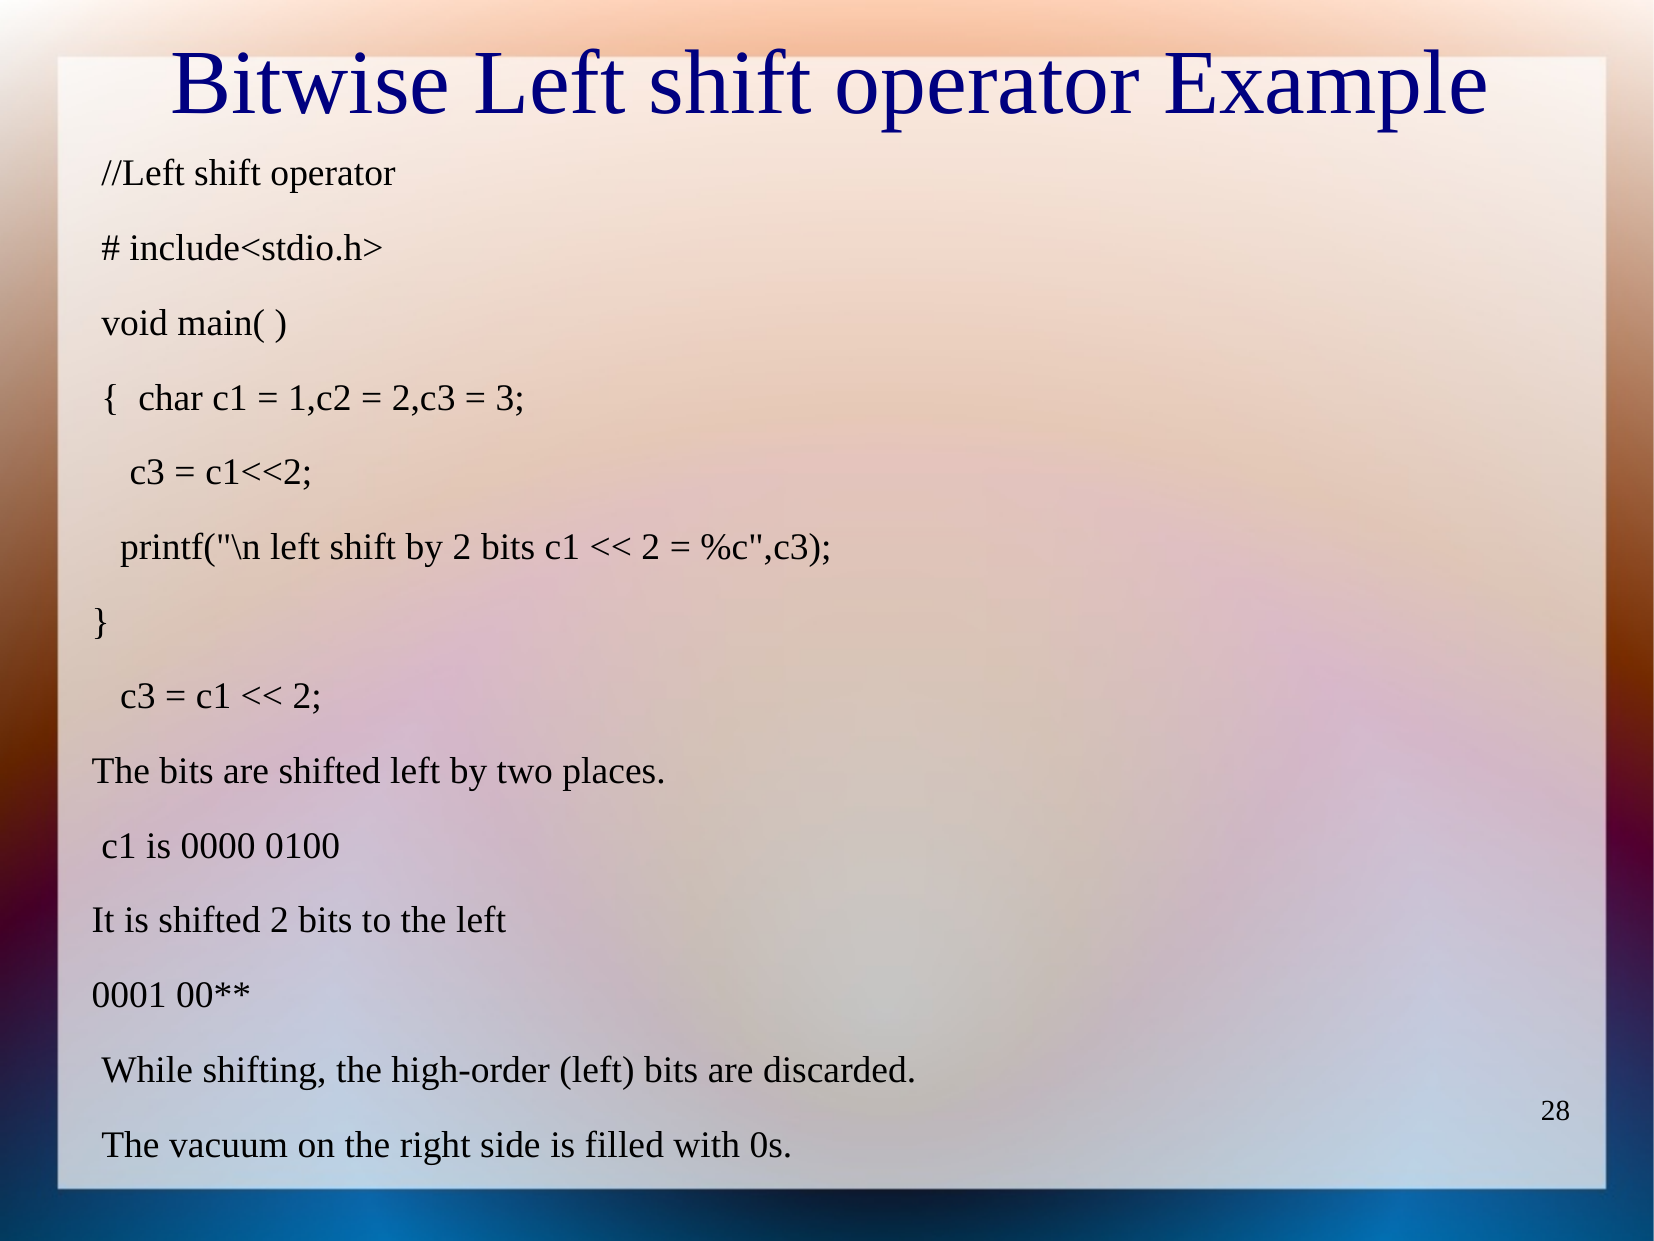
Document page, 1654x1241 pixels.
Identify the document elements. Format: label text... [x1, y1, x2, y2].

list //Left shift operator # include<stdio.h> void main( ) { char c1 = 1,c2 = 2,c3 = 3; c3 = c1<<2; printf("\n left shift by 2 bits c1 << 2 = %c",c3); } c3 = c1 << 2; The bits are shifted left by two places. c1 is 0000 0100 It is shifted 2 bits to the left 0001 00** While shifting, the high-order (left) bits are discarded. The vacuum on the right side is filled with 0s. [91, 145, 1570, 1113]
slide_number 28 [1185, 1094, 1571, 1180]
picture [0, 0, 1654, 1241]
title Bitwise Left shift operator Example [87, 37, 1575, 128]
